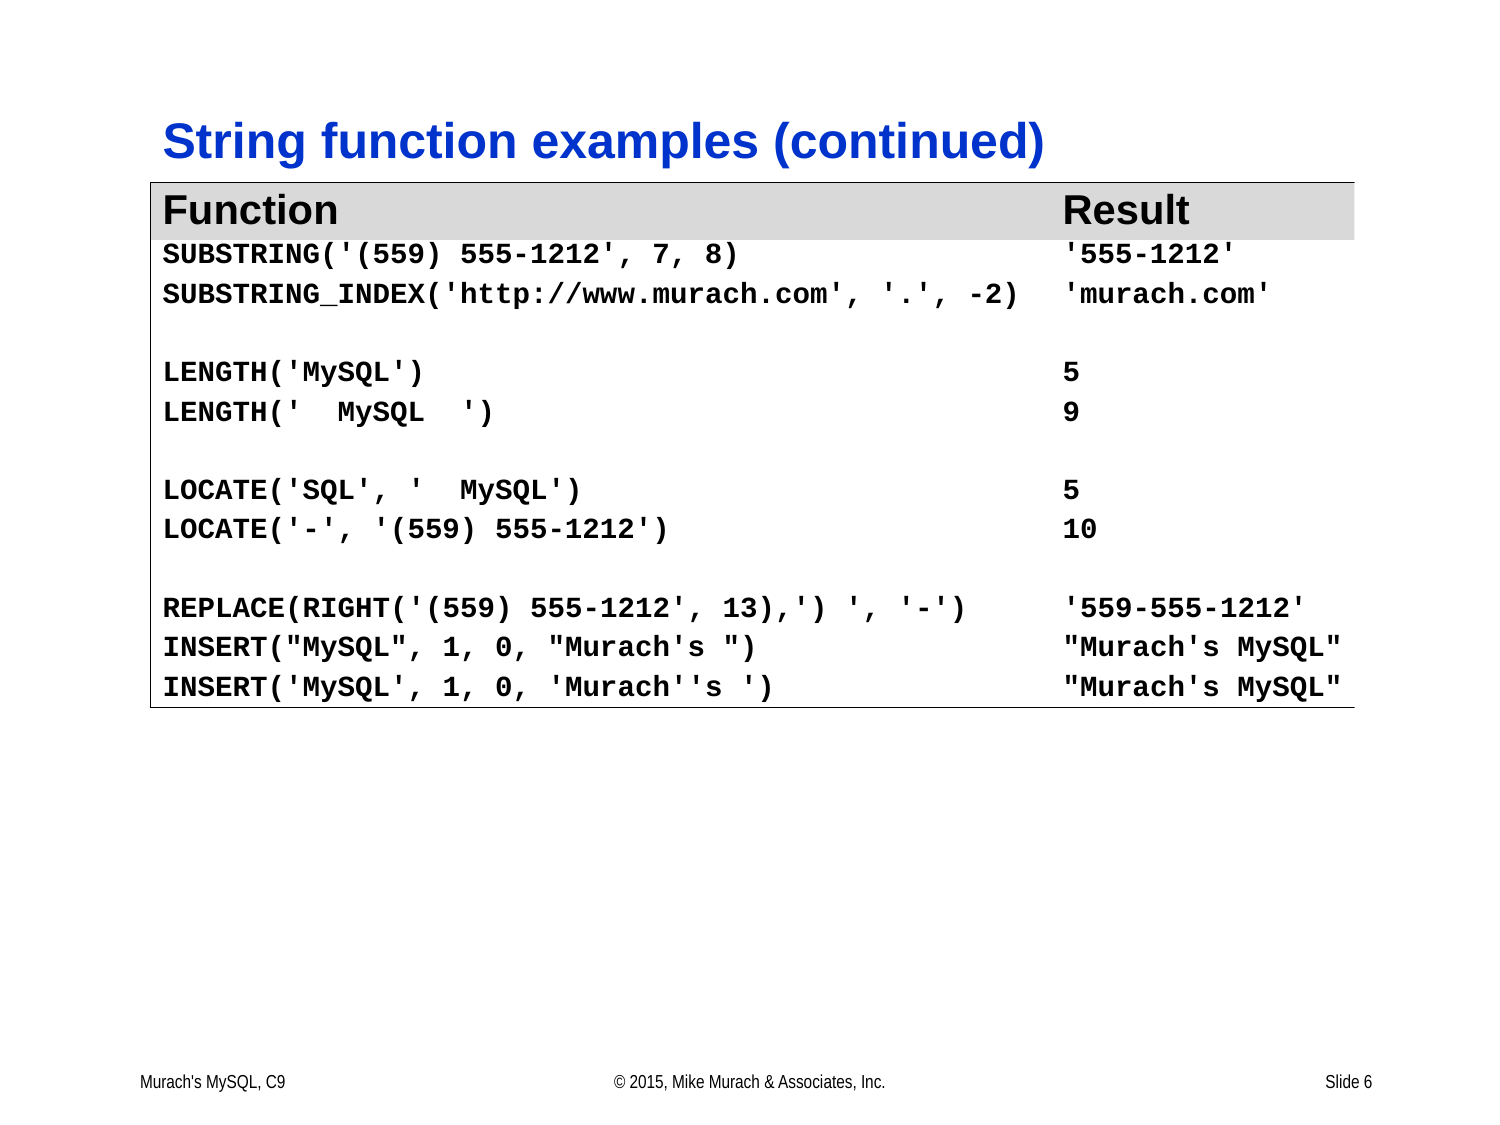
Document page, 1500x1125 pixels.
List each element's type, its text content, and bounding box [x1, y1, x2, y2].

slide_number Slide 6 [1074, 1024, 1388, 1101]
footer © 2015, Mike Murach & Associates, Inc. [474, 1024, 1026, 1101]
slide_number Murach's MySQL, C9 [124, 1024, 451, 1101]
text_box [149, 112, 1355, 778]
